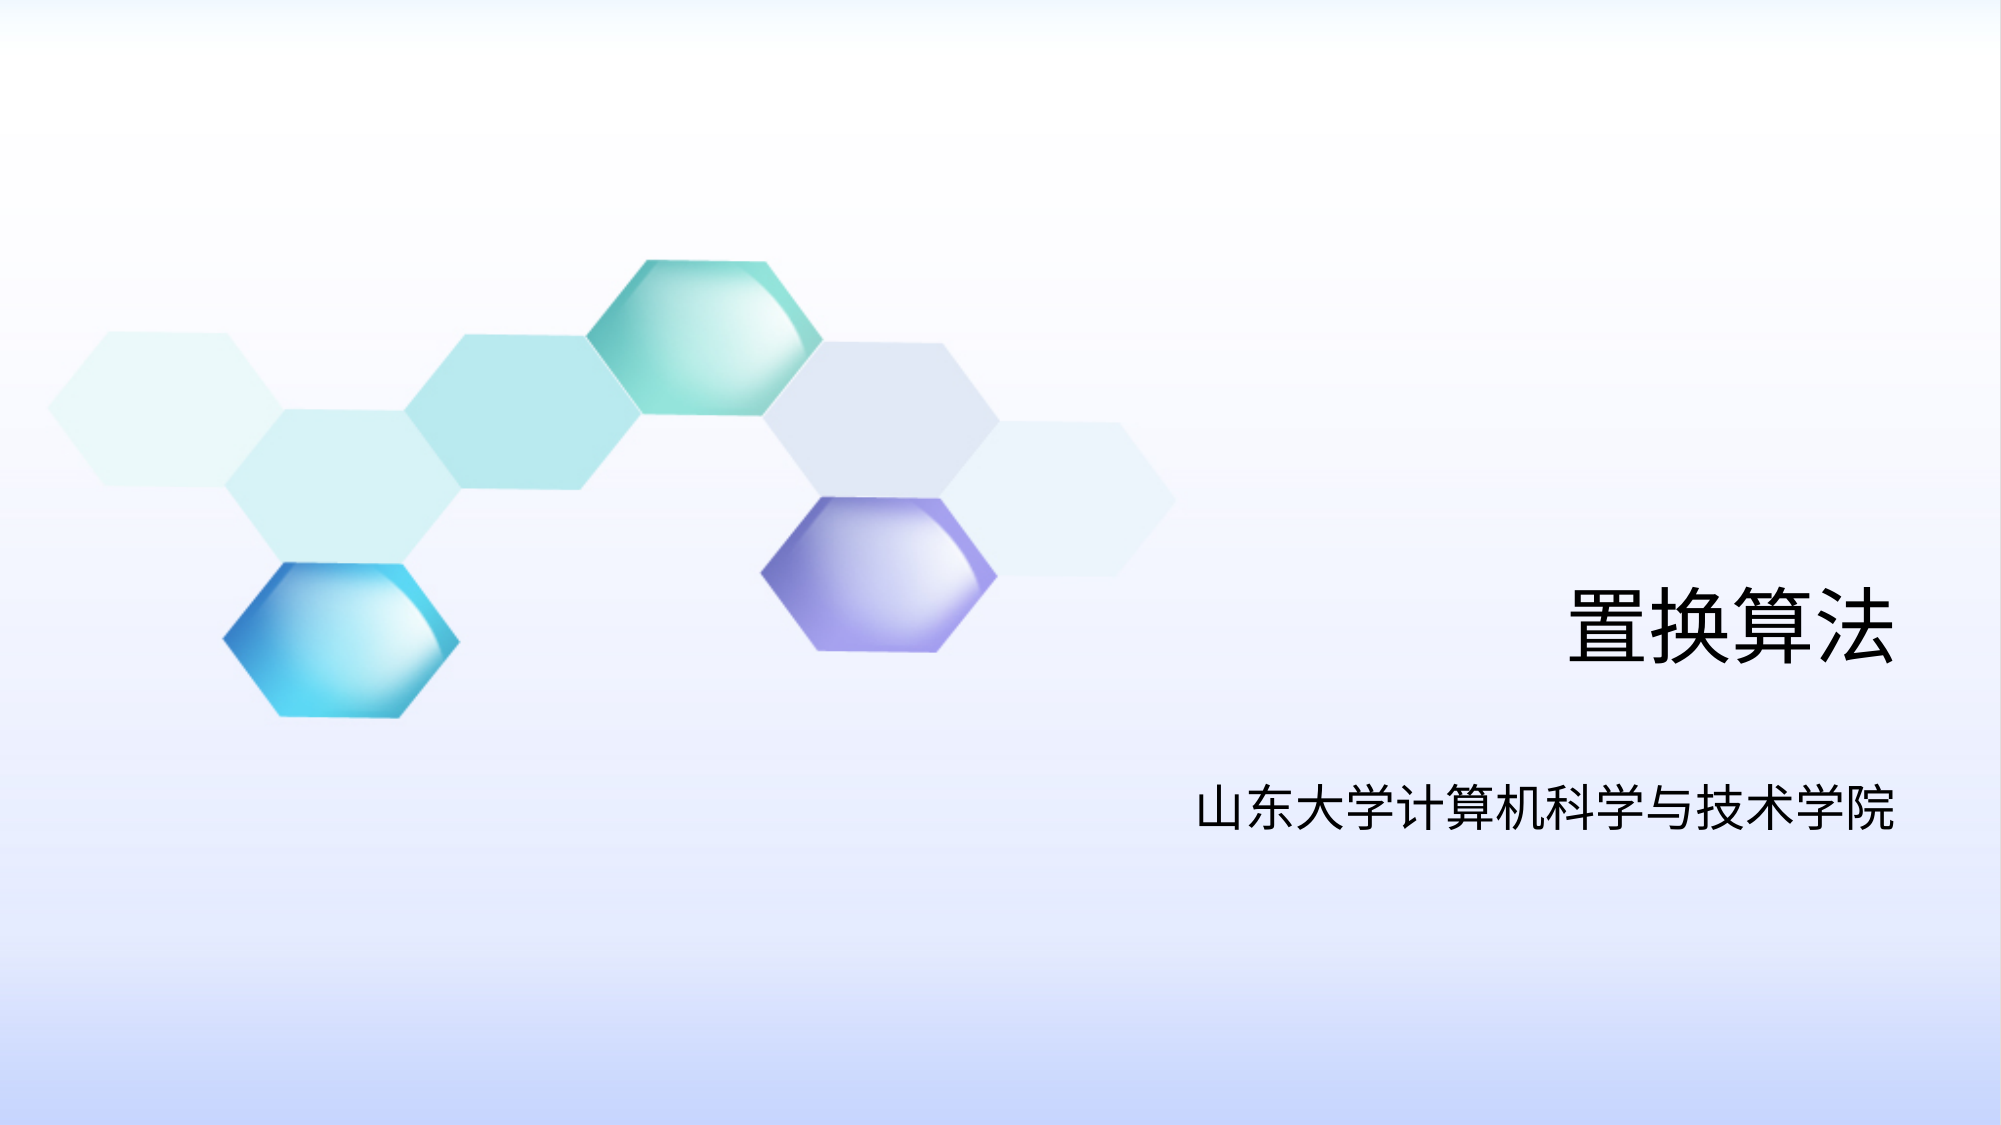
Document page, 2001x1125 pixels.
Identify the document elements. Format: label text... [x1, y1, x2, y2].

picture [0, 0, 2001, 1125]
subtitle 山东大学计算机科学与技术学院 [509, 738, 1910, 992]
title 置换算法 [495, 538, 1914, 710]
